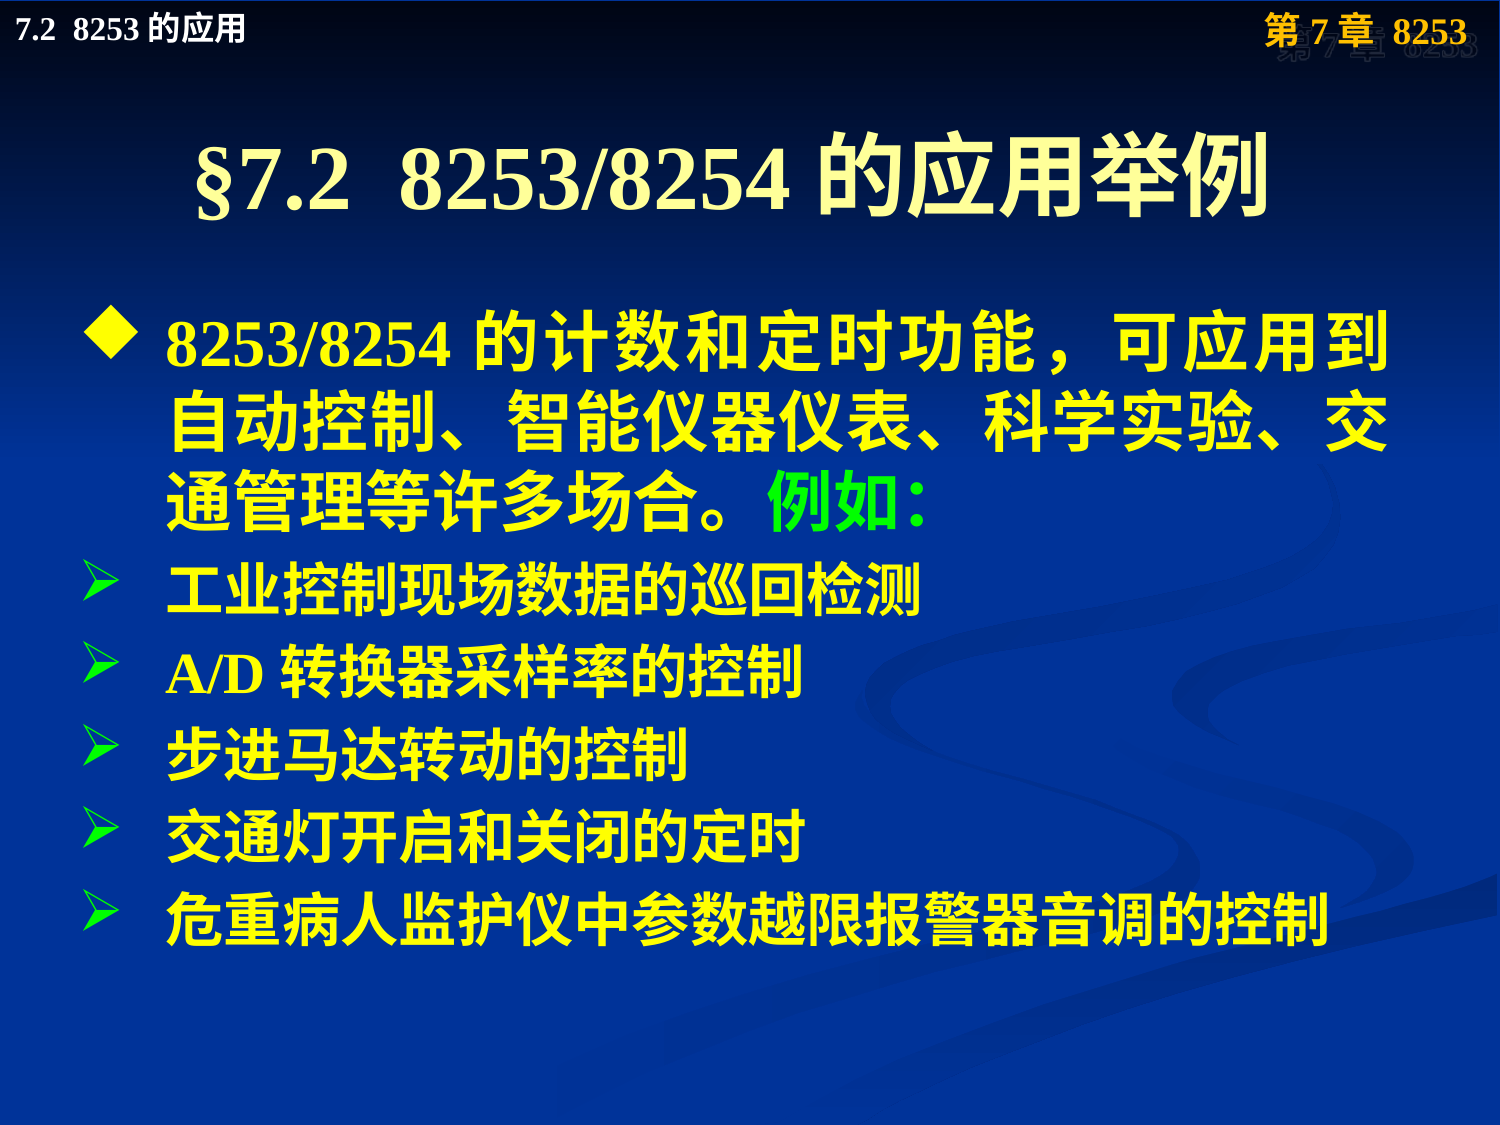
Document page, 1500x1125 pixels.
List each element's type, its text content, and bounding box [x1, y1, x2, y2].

title §7.2 8253/8254的应用举例 [57, 117, 1408, 229]
list 8253/8254的计数和定时功能，可应用到自动控制、智能仪器仪表、科学实验、交通管理等许多场合。例如： 工业控制现场数据的巡回检测 A/D转换器采样率的控制 步进马达转动的控制 交通灯开启和关闭的定时 危重病人监护仪中参数越限报警器音调的控制 [63, 292, 1407, 961]
